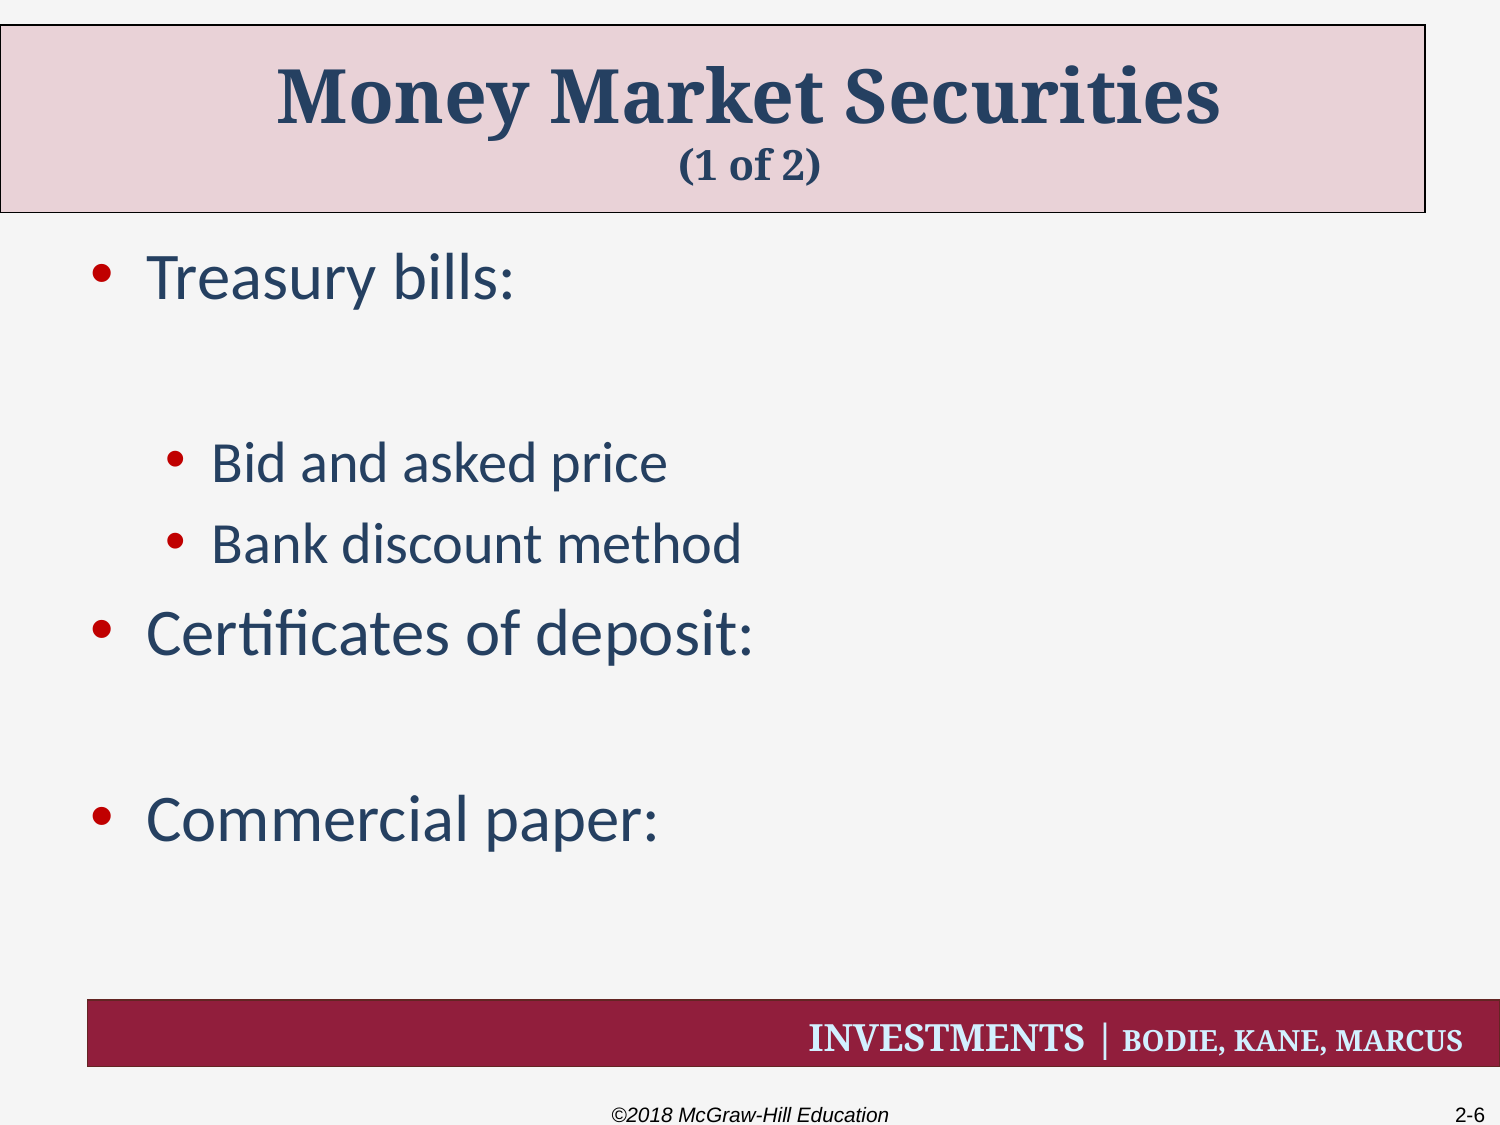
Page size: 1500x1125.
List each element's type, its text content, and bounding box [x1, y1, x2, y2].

slide_number 2-6 [1162, 1102, 1500, 1125]
footer ©2018 McGraw-Hill Education [496, 1102, 1004, 1125]
title Money Market Securities (1 of 2) [75, 12, 1425, 226]
list Treasury bills: Bid and asked price Bank discount method Certificates of deposit: Commercial paper: [75, 226, 1425, 1000]
